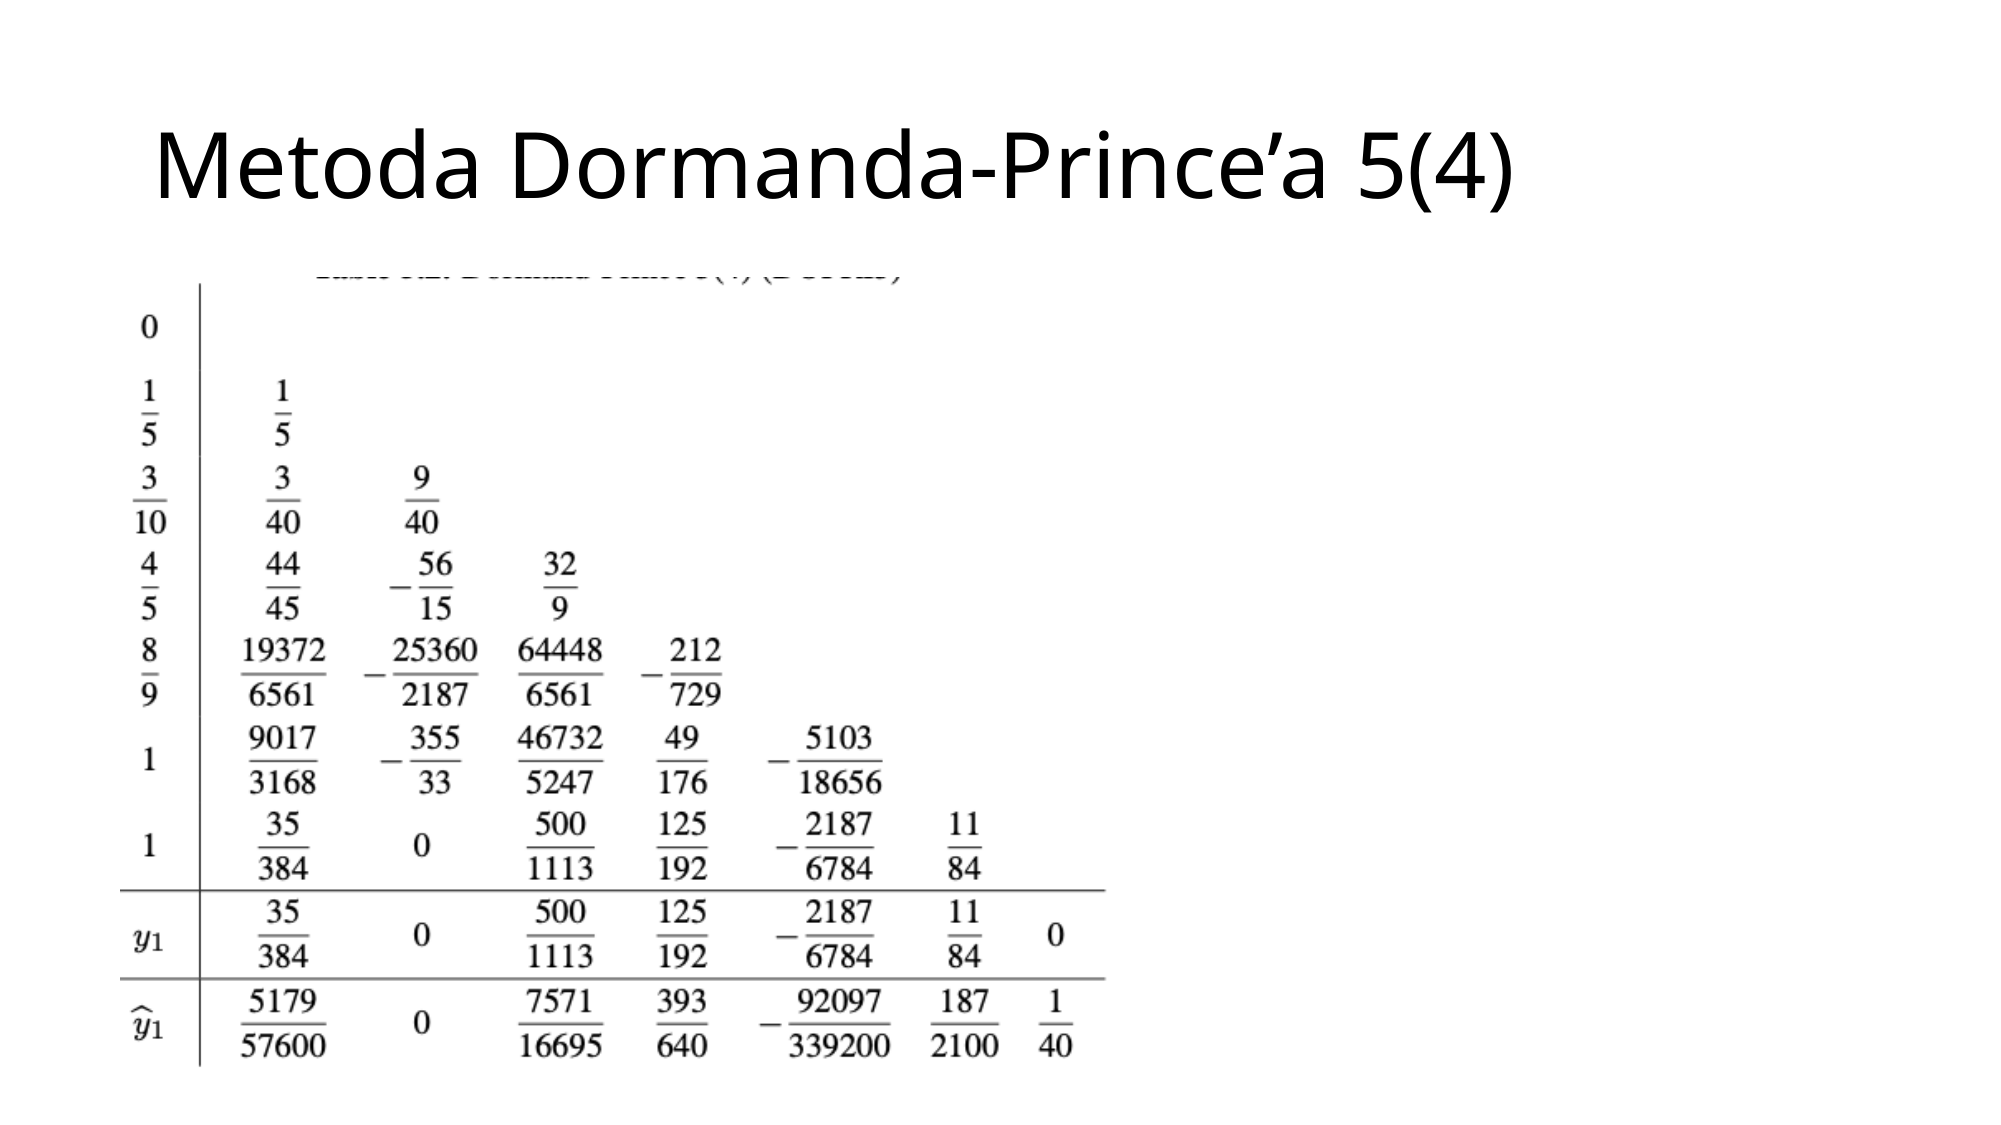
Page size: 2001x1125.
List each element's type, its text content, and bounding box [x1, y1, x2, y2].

picture [120, 277, 1166, 1077]
title Metoda Dormanda-Prince’a 5(4) [137, 59, 1863, 278]
